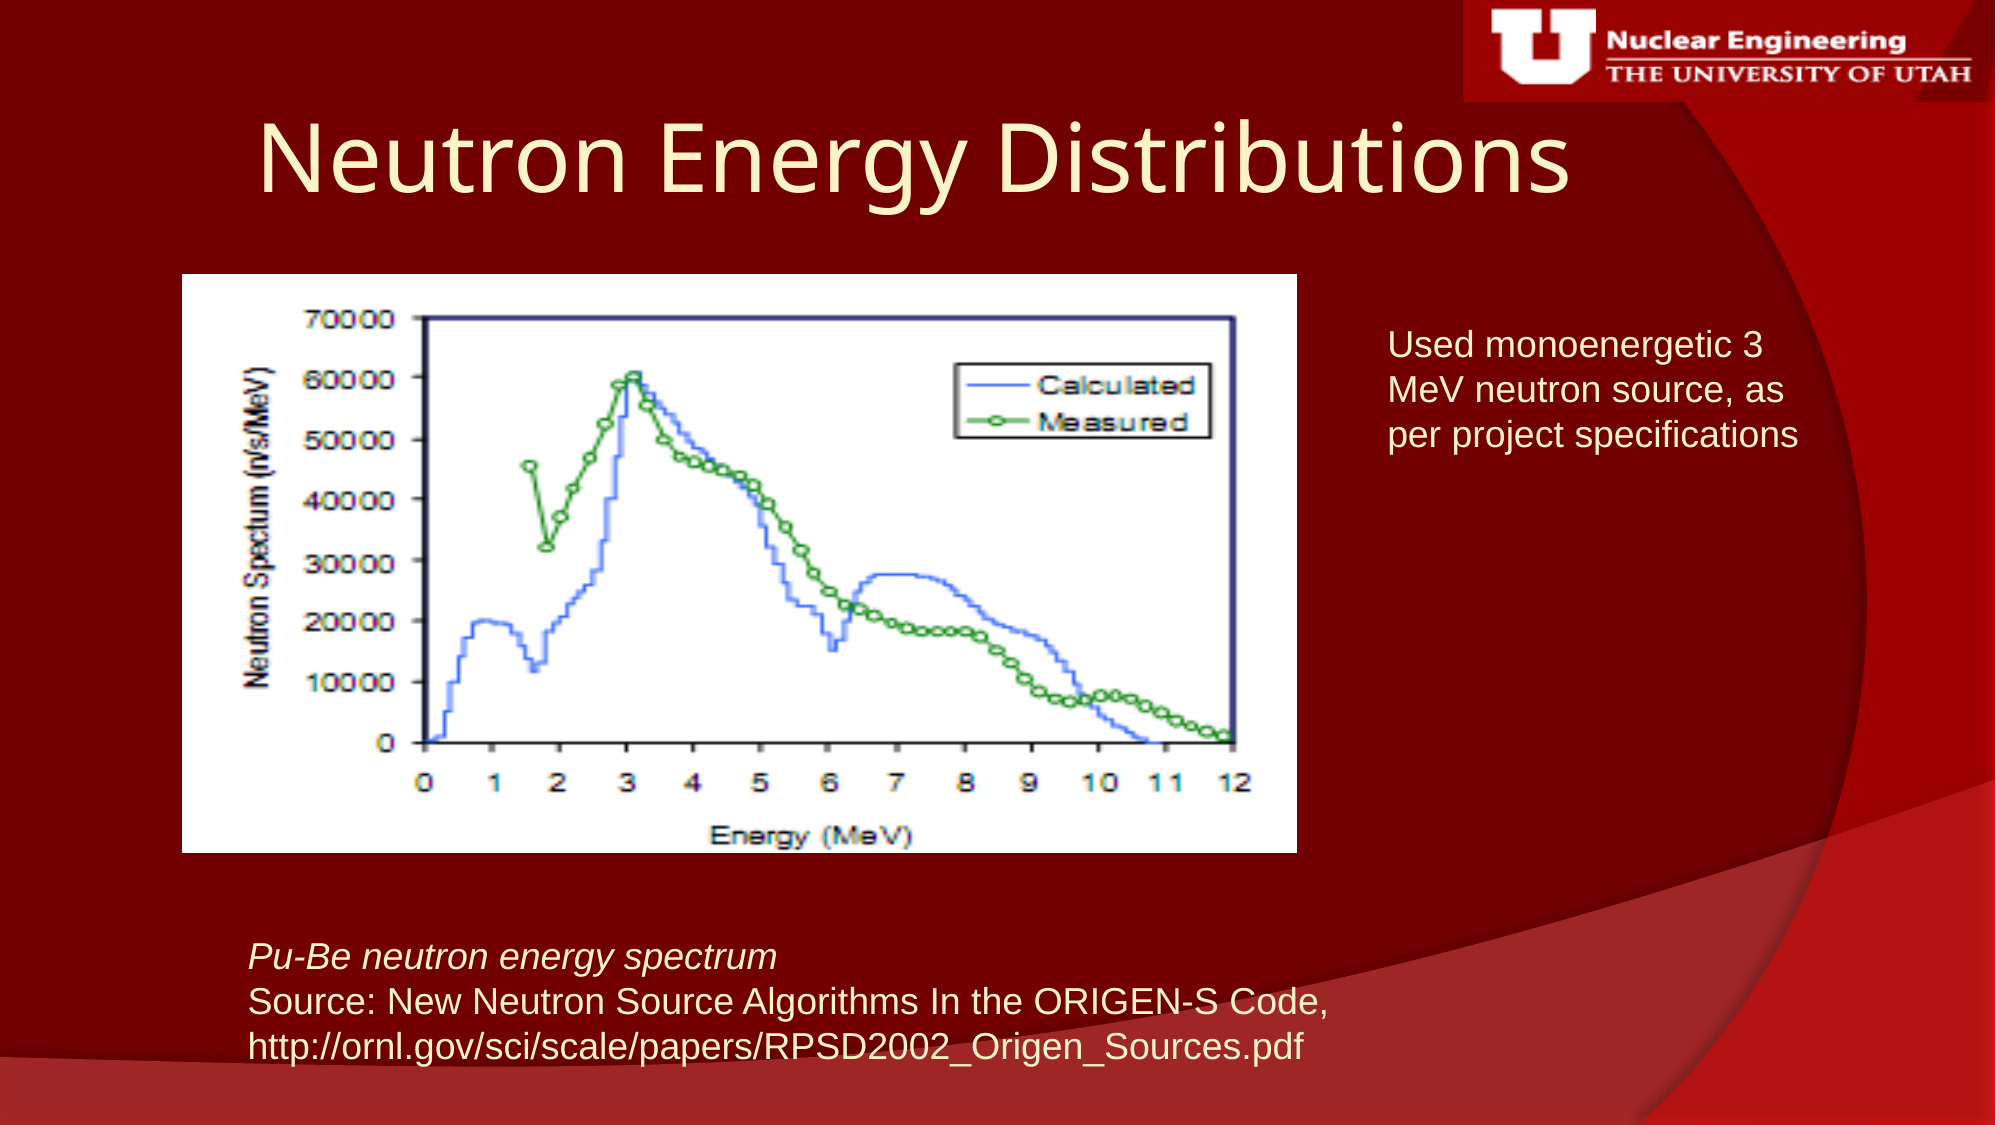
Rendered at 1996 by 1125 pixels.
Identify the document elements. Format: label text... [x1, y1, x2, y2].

picture [182, 274, 1298, 853]
text_box Pu-Be neutron energy spectrum Source: New Neutron Source Algorithms In the ORIGEN-S Code, http://ornl.gov/sci/scale/papers/RPSD2002_Origen_Sources.pdf [232, 924, 1763, 1075]
text_box Used monoenergetic 3 MeV neutron source, as per project specifications [1372, 312, 1862, 463]
picture [1463, 0, 1995, 102]
title Neutron Energy Distributions [99, 44, 1730, 263]
